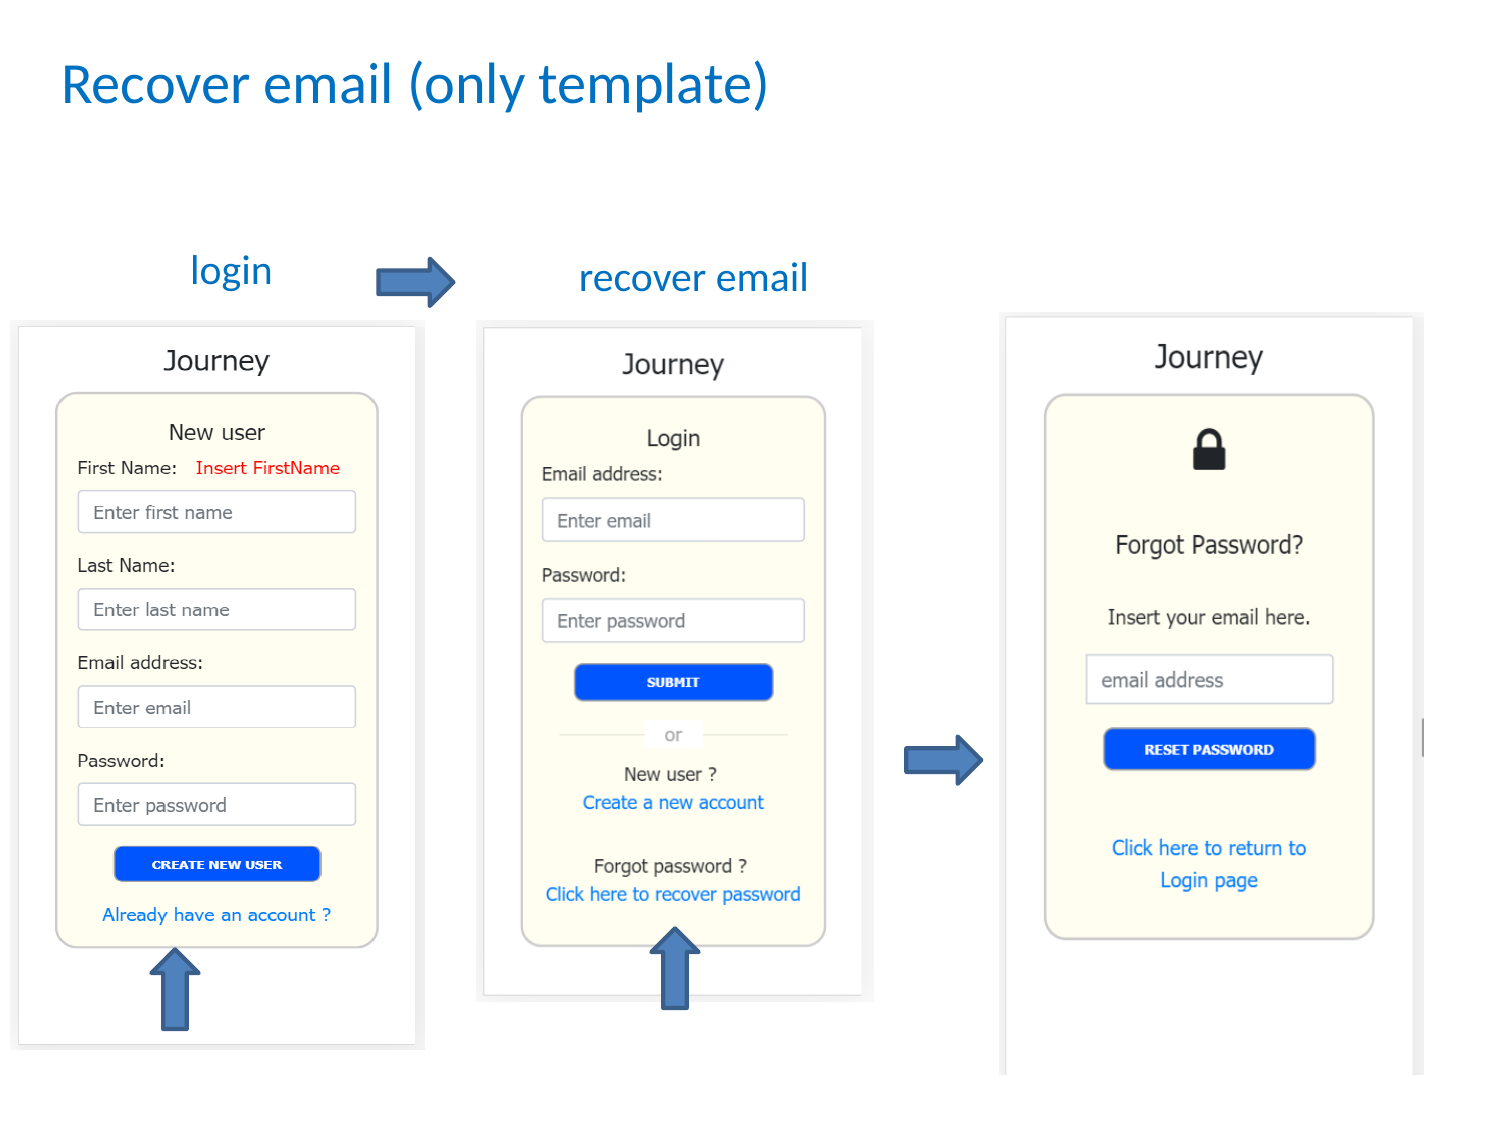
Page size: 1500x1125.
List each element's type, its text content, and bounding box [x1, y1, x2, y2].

text_box Recover email (only template) [46, 38, 786, 123]
text_box login [175, 235, 288, 301]
picture [999, 312, 1425, 1076]
picture [476, 319, 874, 1002]
text_box [376, 256, 456, 308]
picture [9, 319, 426, 1051]
text_box [904, 734, 984, 786]
text_box recover email [564, 242, 824, 308]
